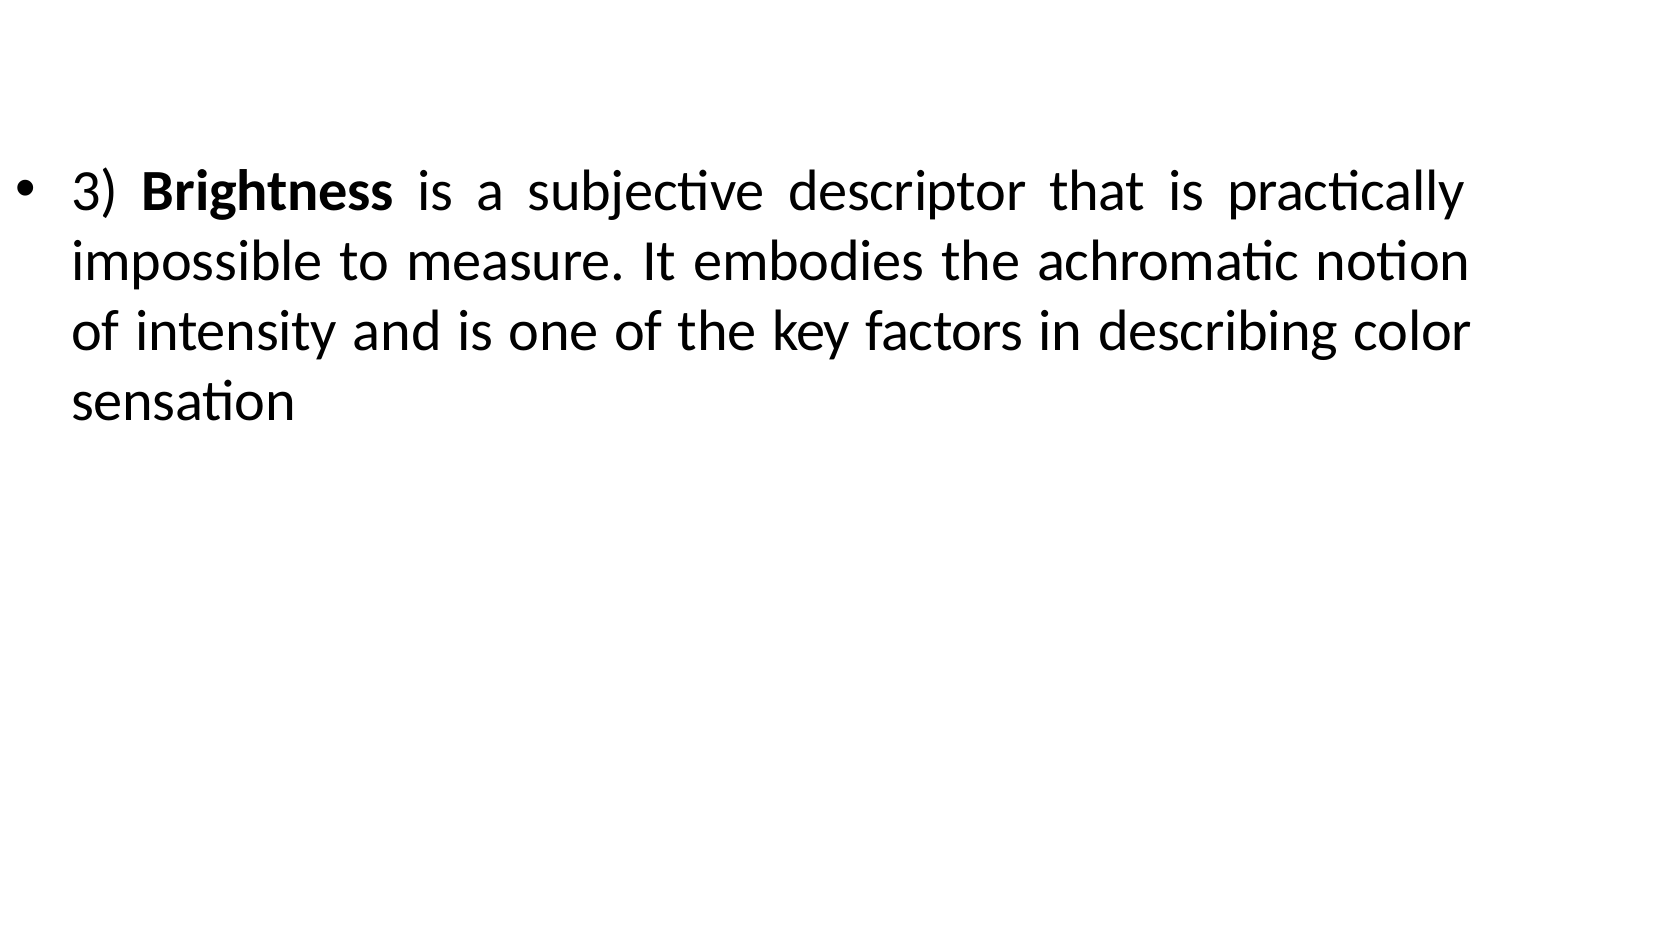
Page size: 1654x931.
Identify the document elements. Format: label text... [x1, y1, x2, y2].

text_box 3) Brightness is a subjective descriptor that is practically impossible to measure. It embodies the achromatic notion of intensity and is one of the key factors in describing color sensation [12, 150, 1488, 432]
